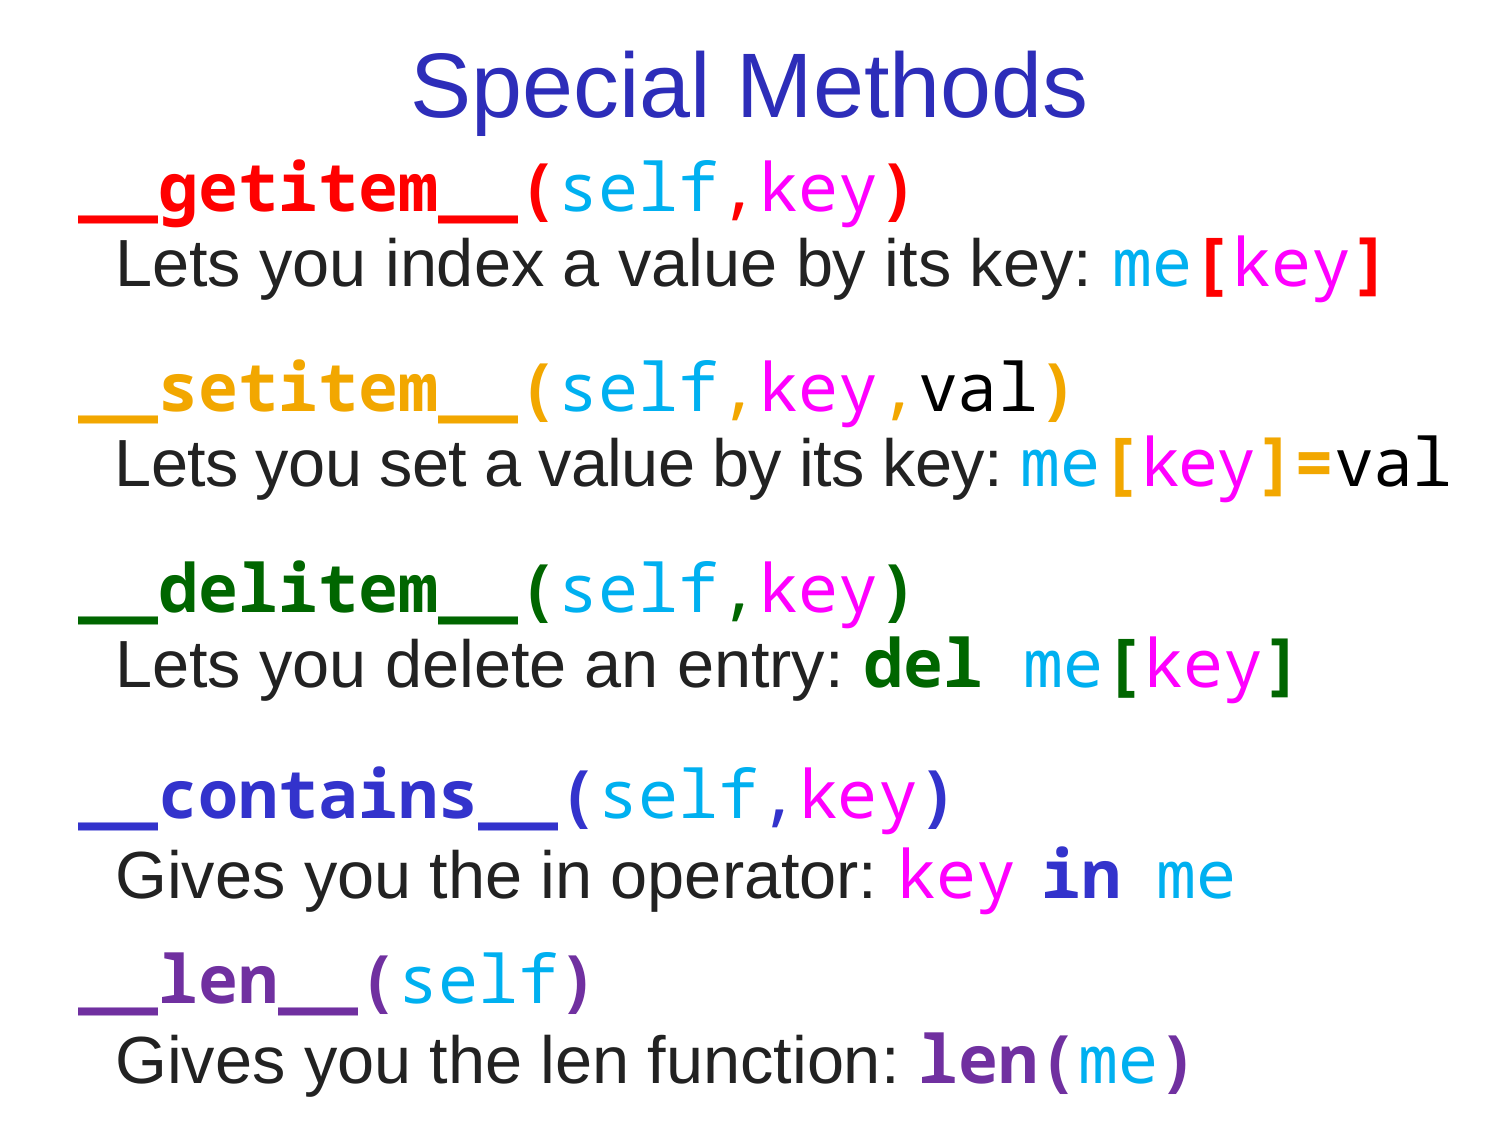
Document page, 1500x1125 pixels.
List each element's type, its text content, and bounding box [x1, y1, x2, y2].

title Special Methods [87, 0, 1413, 163]
list __getitem__(self,key) Lets you index a value by its key: me[key] __setitem__(self,key,val) Lets you set a value by its key: me[key]=val __delitem__(self,key) Lets you delete an entry: del me[key] __contains__(self,key) Gives you the in operator: key in me __len__(self) Gives you the len function: len(me) [24, 143, 1500, 1125]
